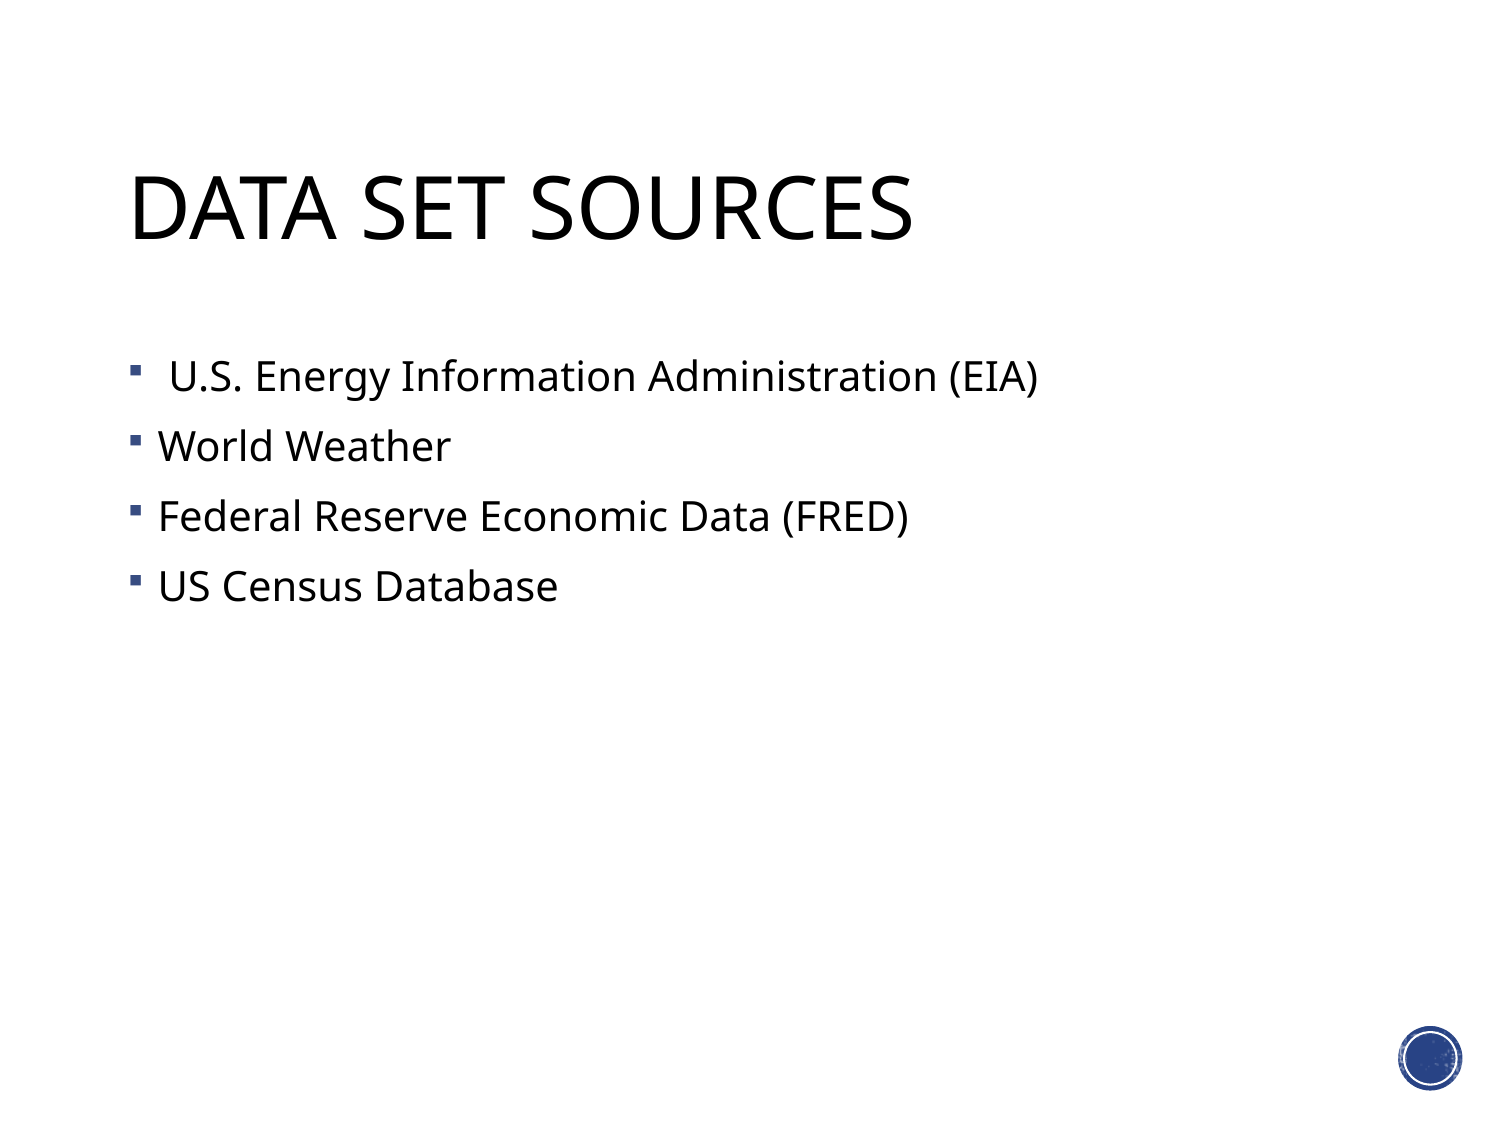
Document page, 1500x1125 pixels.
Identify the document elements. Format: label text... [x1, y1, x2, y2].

title Data Set Sources [112, 79, 1388, 344]
list U.S. Energy Information Administration (EIA) World Weather Federal Reserve Economic Data (FRED) US Census Database [112, 348, 1388, 1013]
